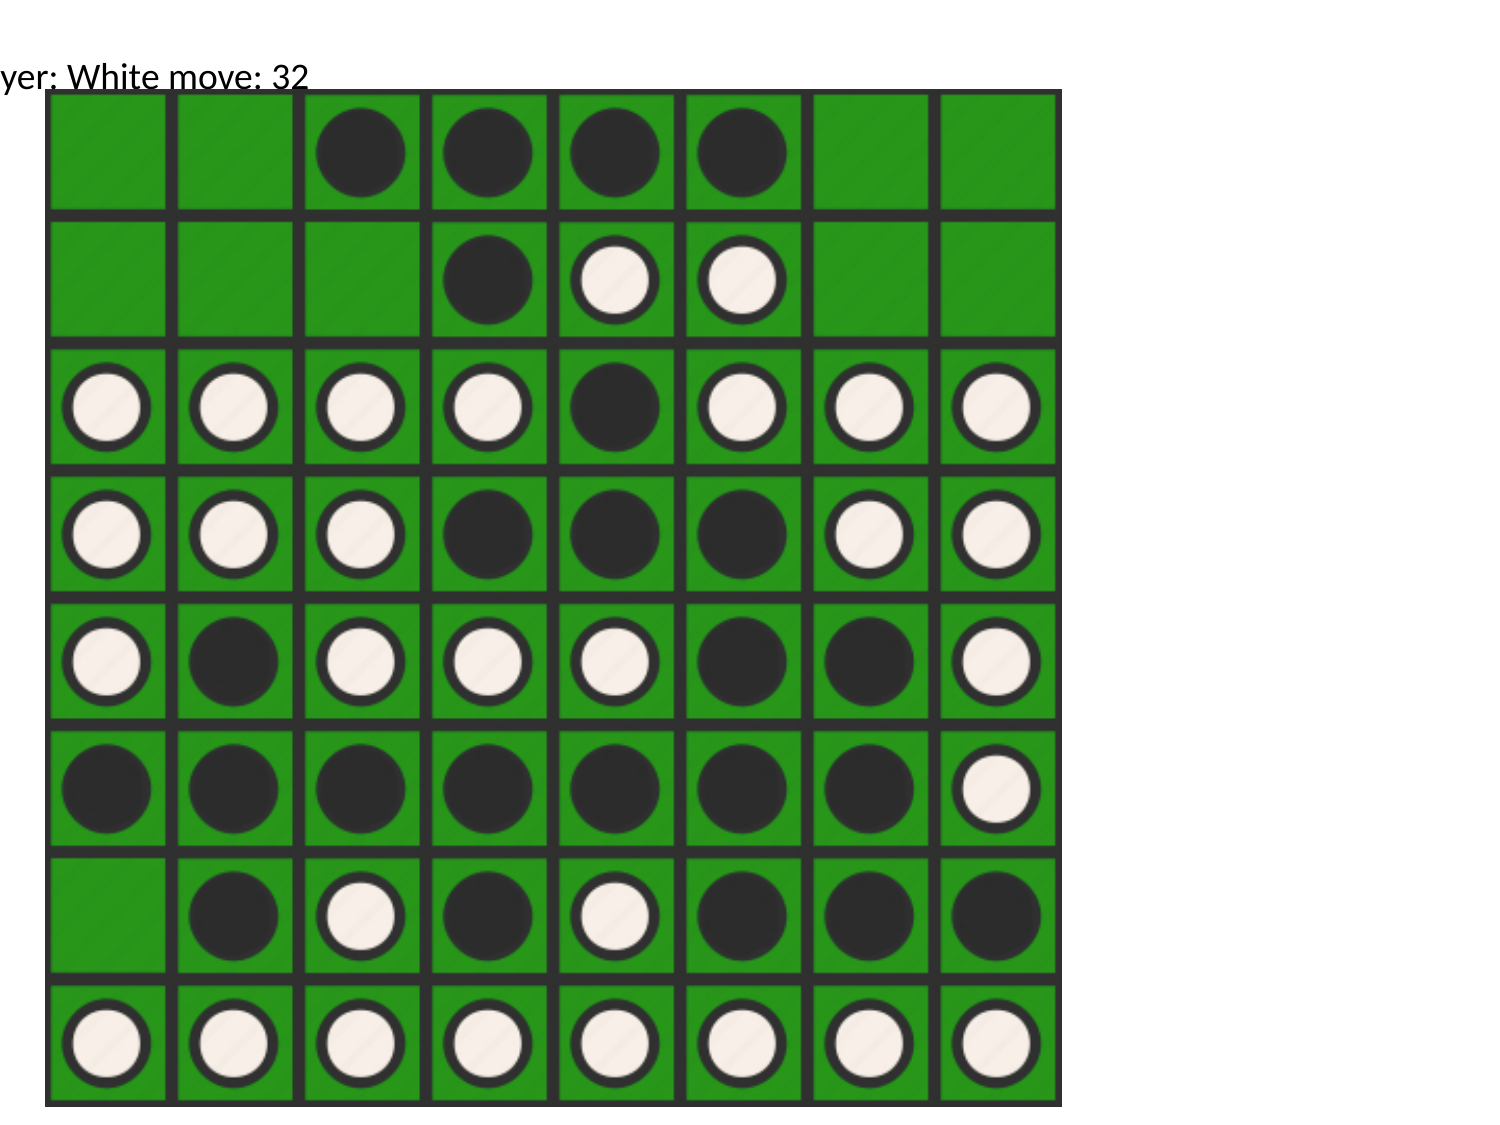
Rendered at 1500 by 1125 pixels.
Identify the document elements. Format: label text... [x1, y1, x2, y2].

picture [44, 89, 1062, 1107]
text_box turn: 50 player: White move: 32 [0, 44, 325, 105]
